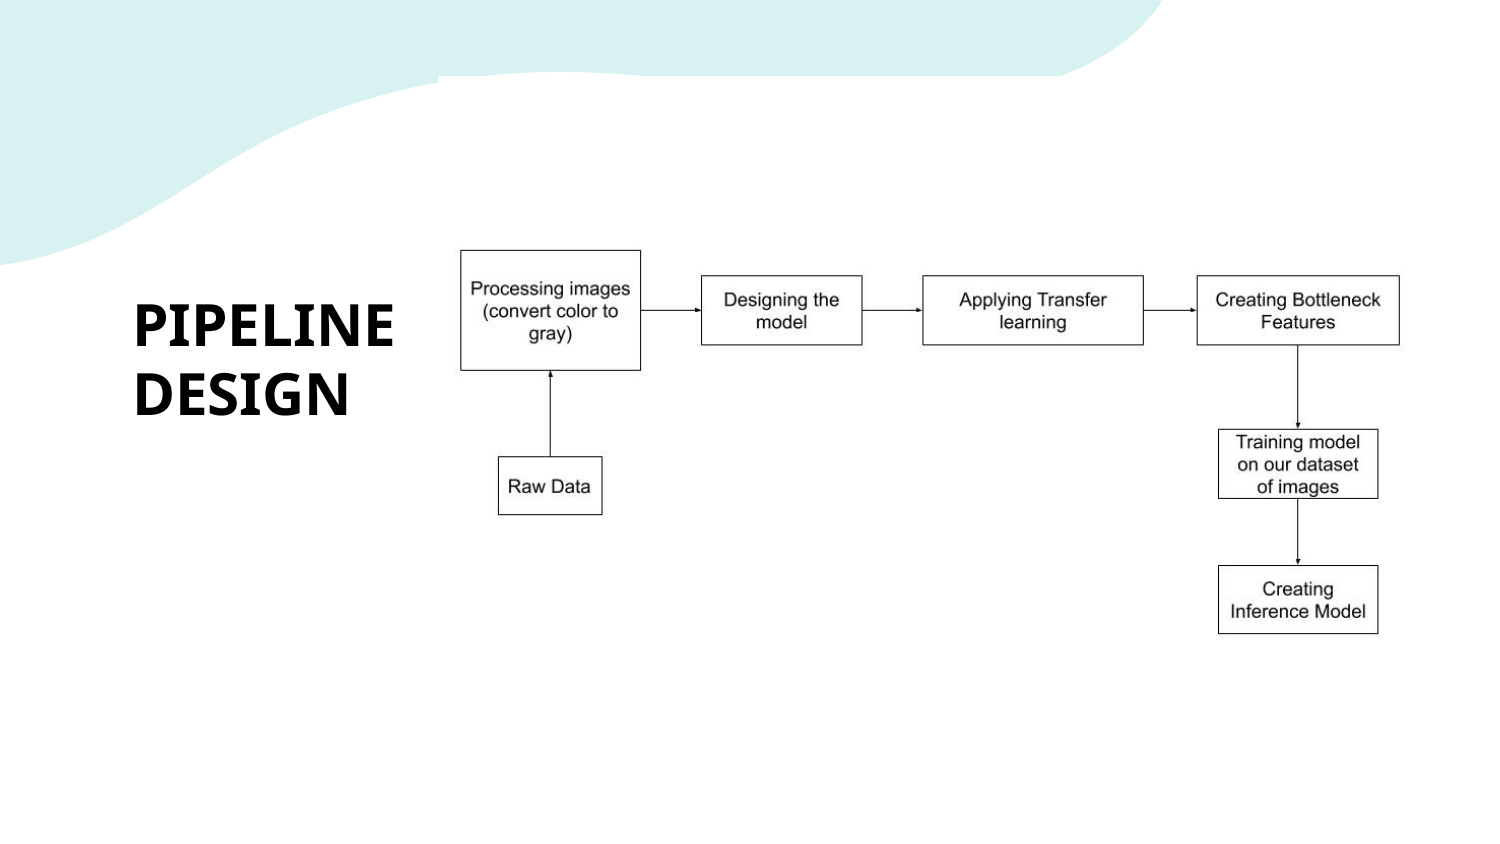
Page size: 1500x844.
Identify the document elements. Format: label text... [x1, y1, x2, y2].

title PIPELINE DESIGN [116, 263, 432, 443]
picture [437, 76, 1413, 808]
